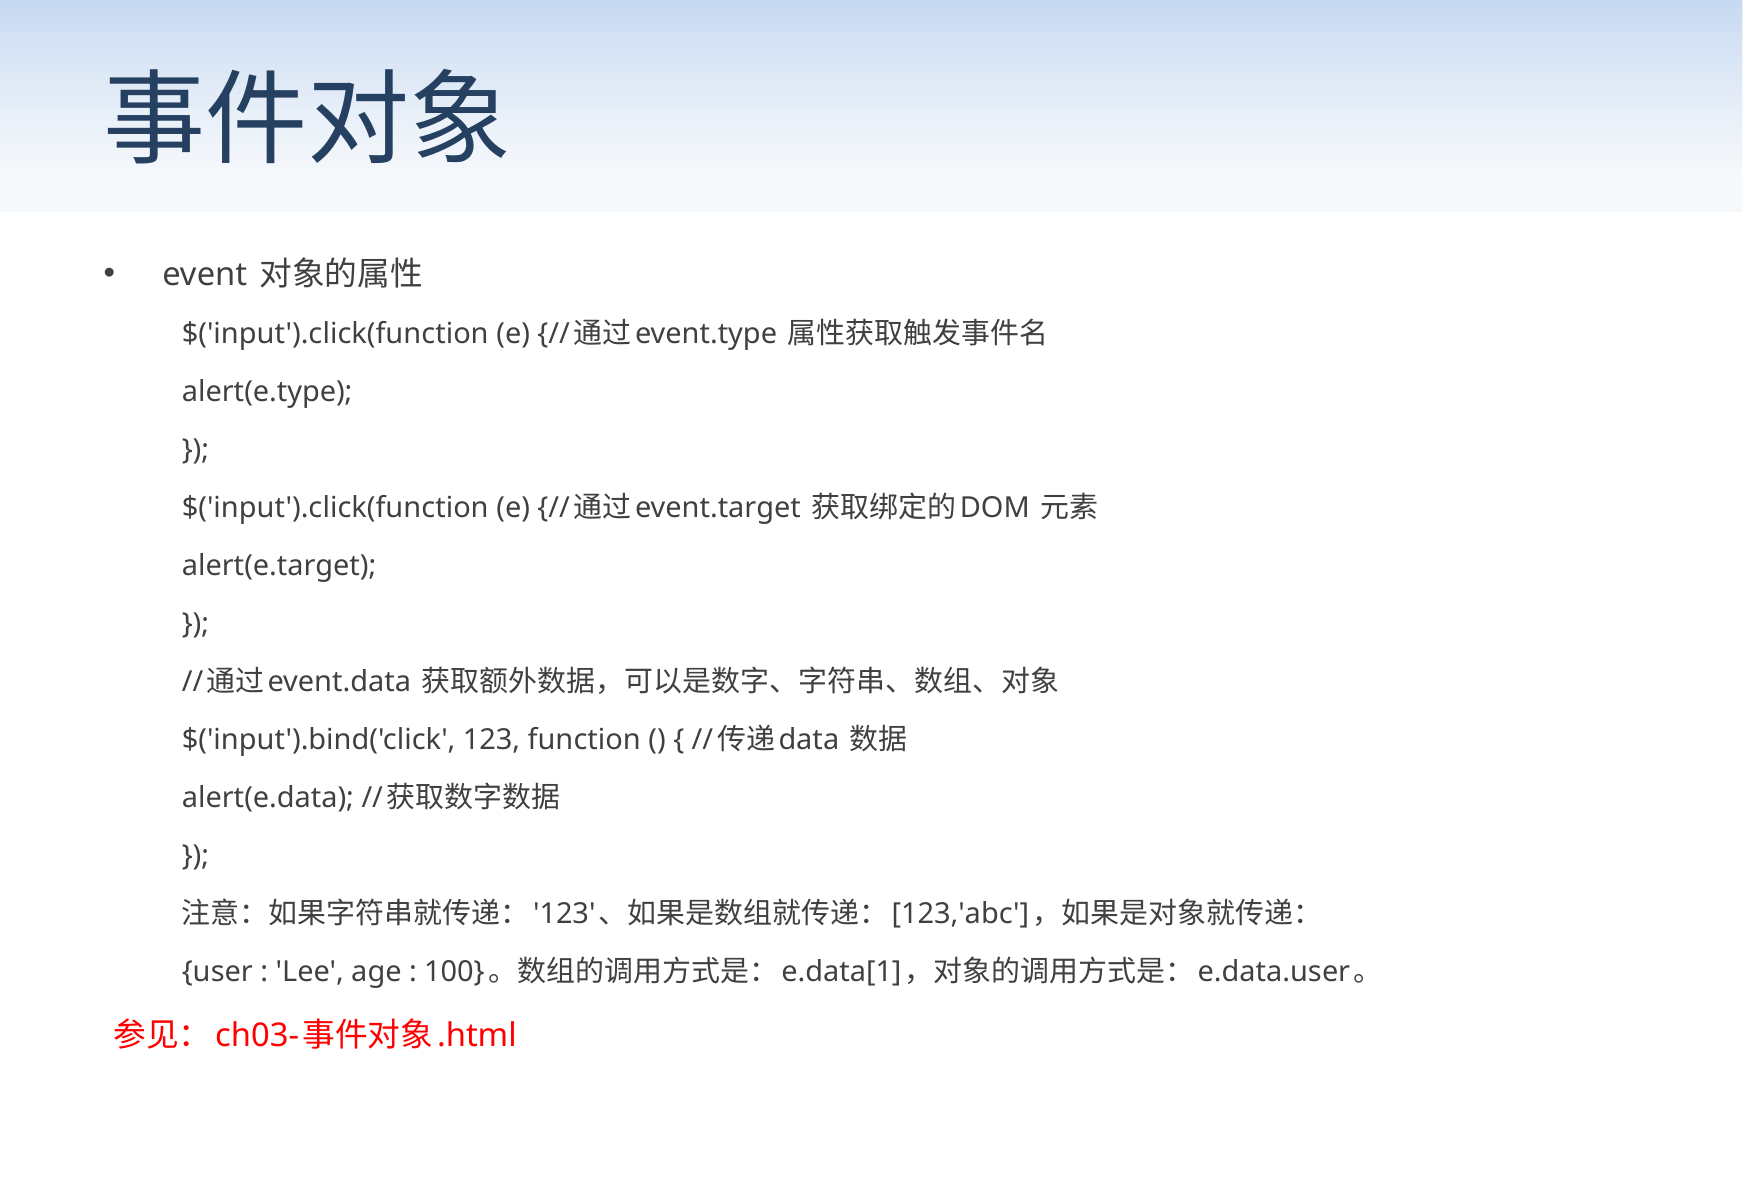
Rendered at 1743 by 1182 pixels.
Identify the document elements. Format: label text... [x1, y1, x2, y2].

title 事件对象 [87, 15, 1656, 213]
list event 对象的属性 $('input').click(function (e) {//通过event.type 属性获取触发事件名 alert(e.type); }); $('input').click(function (e) {//通过event.target 获取绑定的DOM 元素 alert(e.target); }); //通过event.data 获取额外数据，可以是数字、字符串、数组、对象 $('input').bind('click', 123, function () { //传递data 数据 alert(e.data); //获取数字数据 }); 注意：如果字符串就传递：'123'、如果是数组就传递：[123,'abc']，如果是对象就传递： {user : 'Lee', age : 100}。数组的调用方式是：e.data[1]，对象的调用方式是：e.data.user。 参见：ch03-事件对象.html [87, 224, 1656, 1075]
